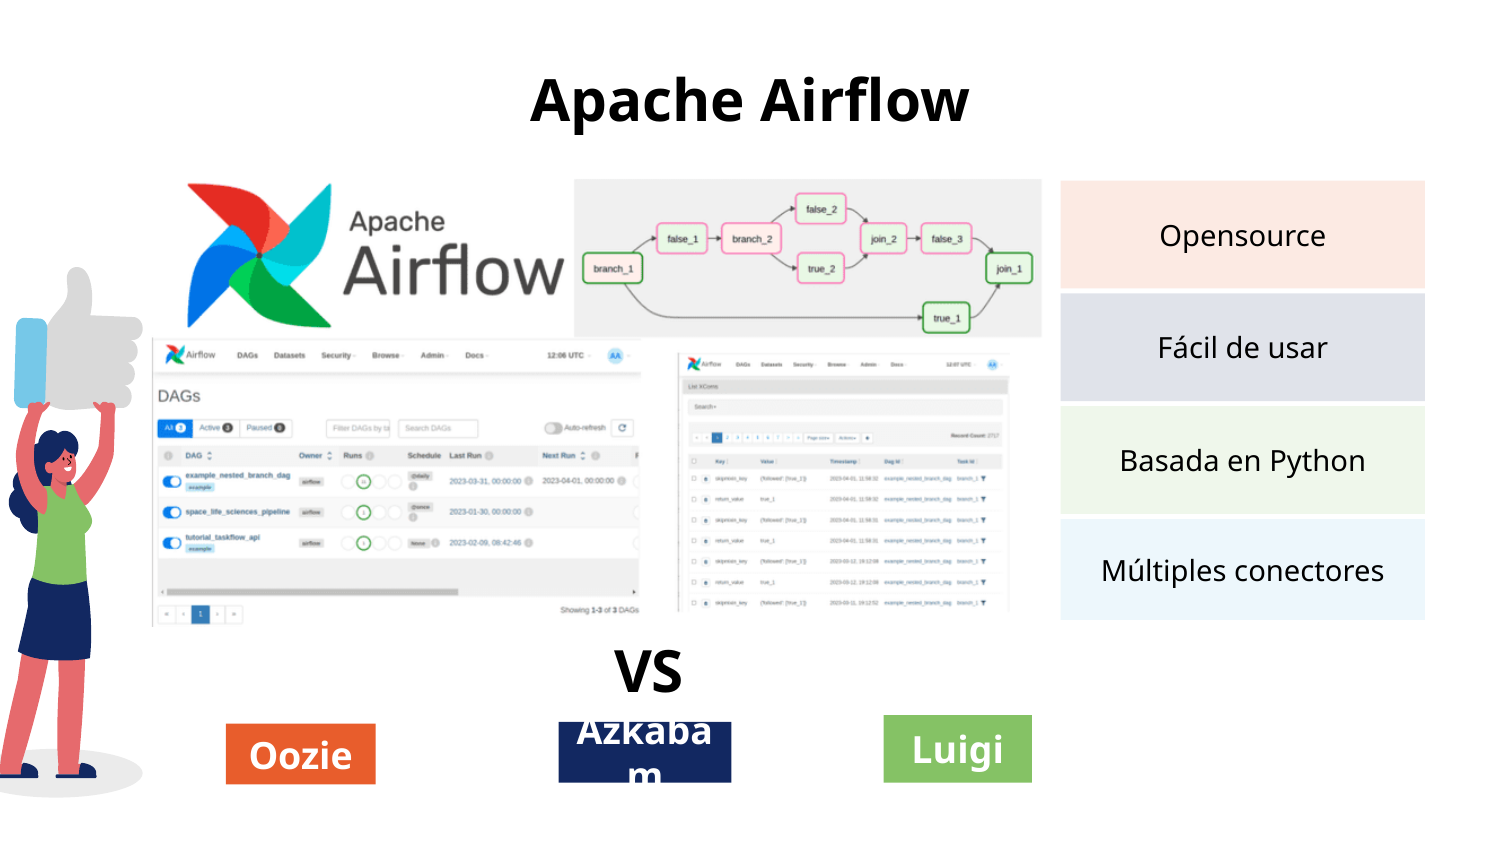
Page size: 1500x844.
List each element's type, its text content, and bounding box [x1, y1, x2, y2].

title Apache Airflow [75, 67, 1425, 129]
text_box Azkabam [558, 721, 732, 783]
text_box Luigi [883, 715, 1032, 783]
picture [151, 159, 1055, 627]
text_box Oozie [225, 723, 376, 785]
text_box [0, 266, 143, 798]
text_box VS [585, 638, 713, 700]
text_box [1060, 180, 1426, 620]
